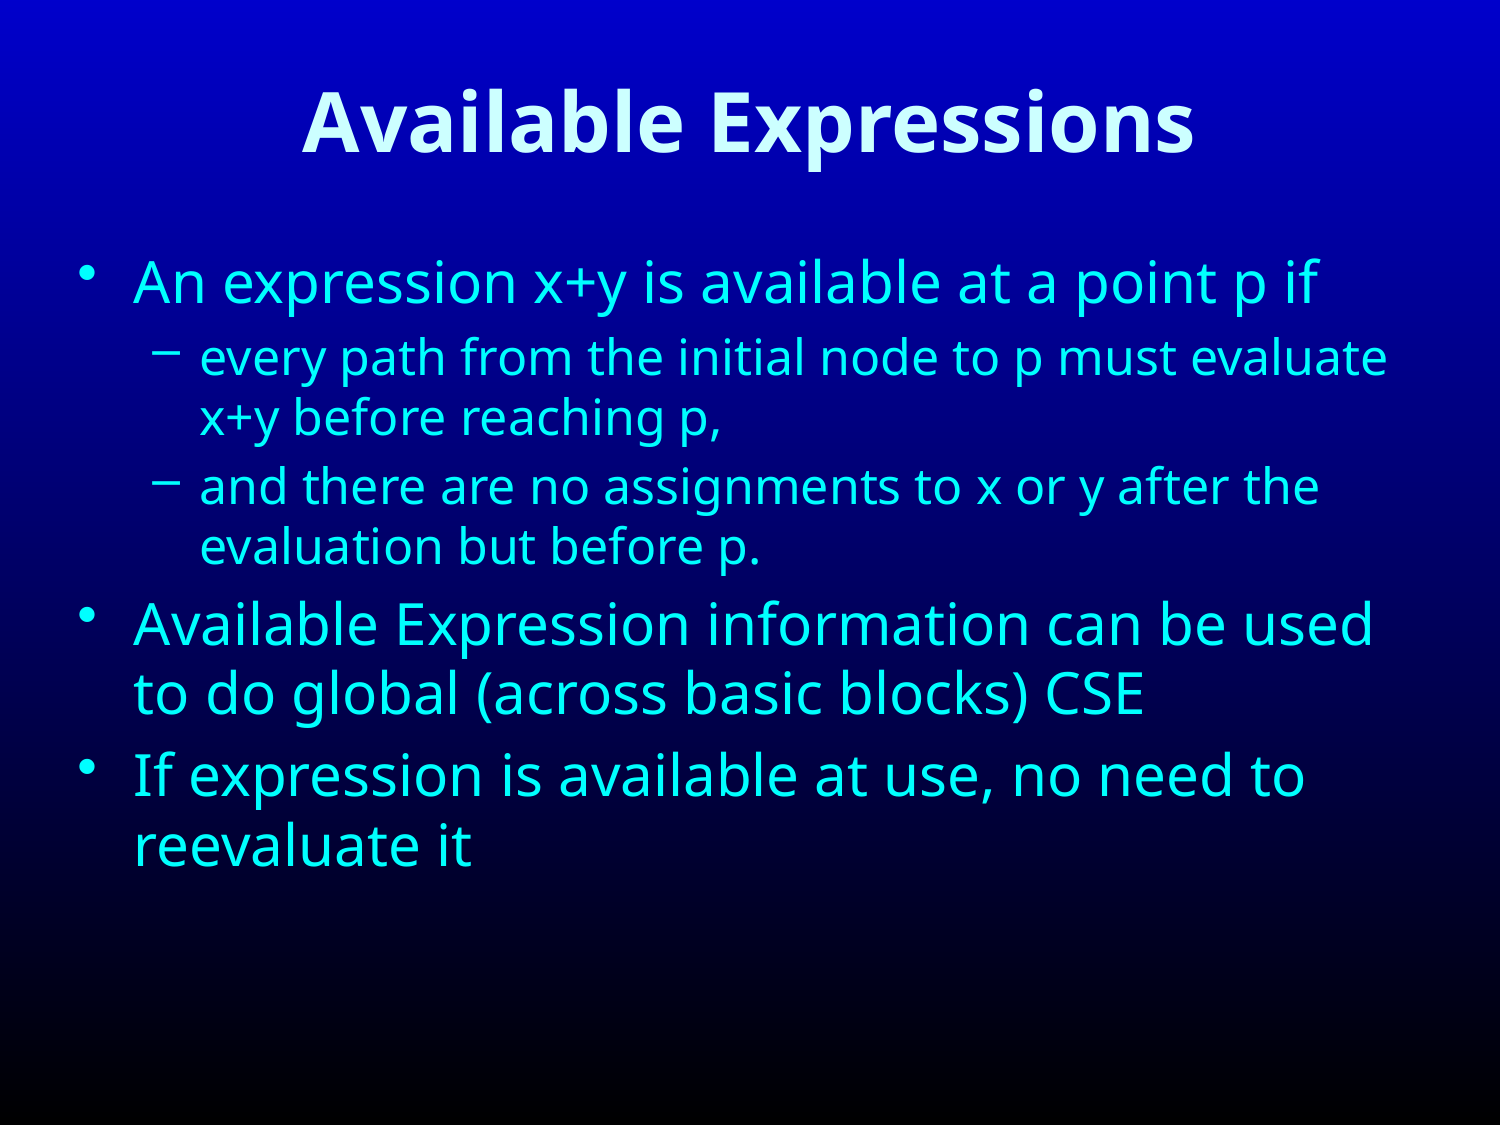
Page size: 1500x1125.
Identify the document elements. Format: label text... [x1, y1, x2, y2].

list An expression x+y is available at a point p if every path from the initial node to p must evaluate x+y before reaching p, and there are no assignments to x or y after the evaluation but before p. Available Expression information can be used to do global (across basic blocks) CSE If expression is available at use, no need to reevaluate it [62, 237, 1438, 1038]
title Available Expressions [62, 24, 1438, 213]
